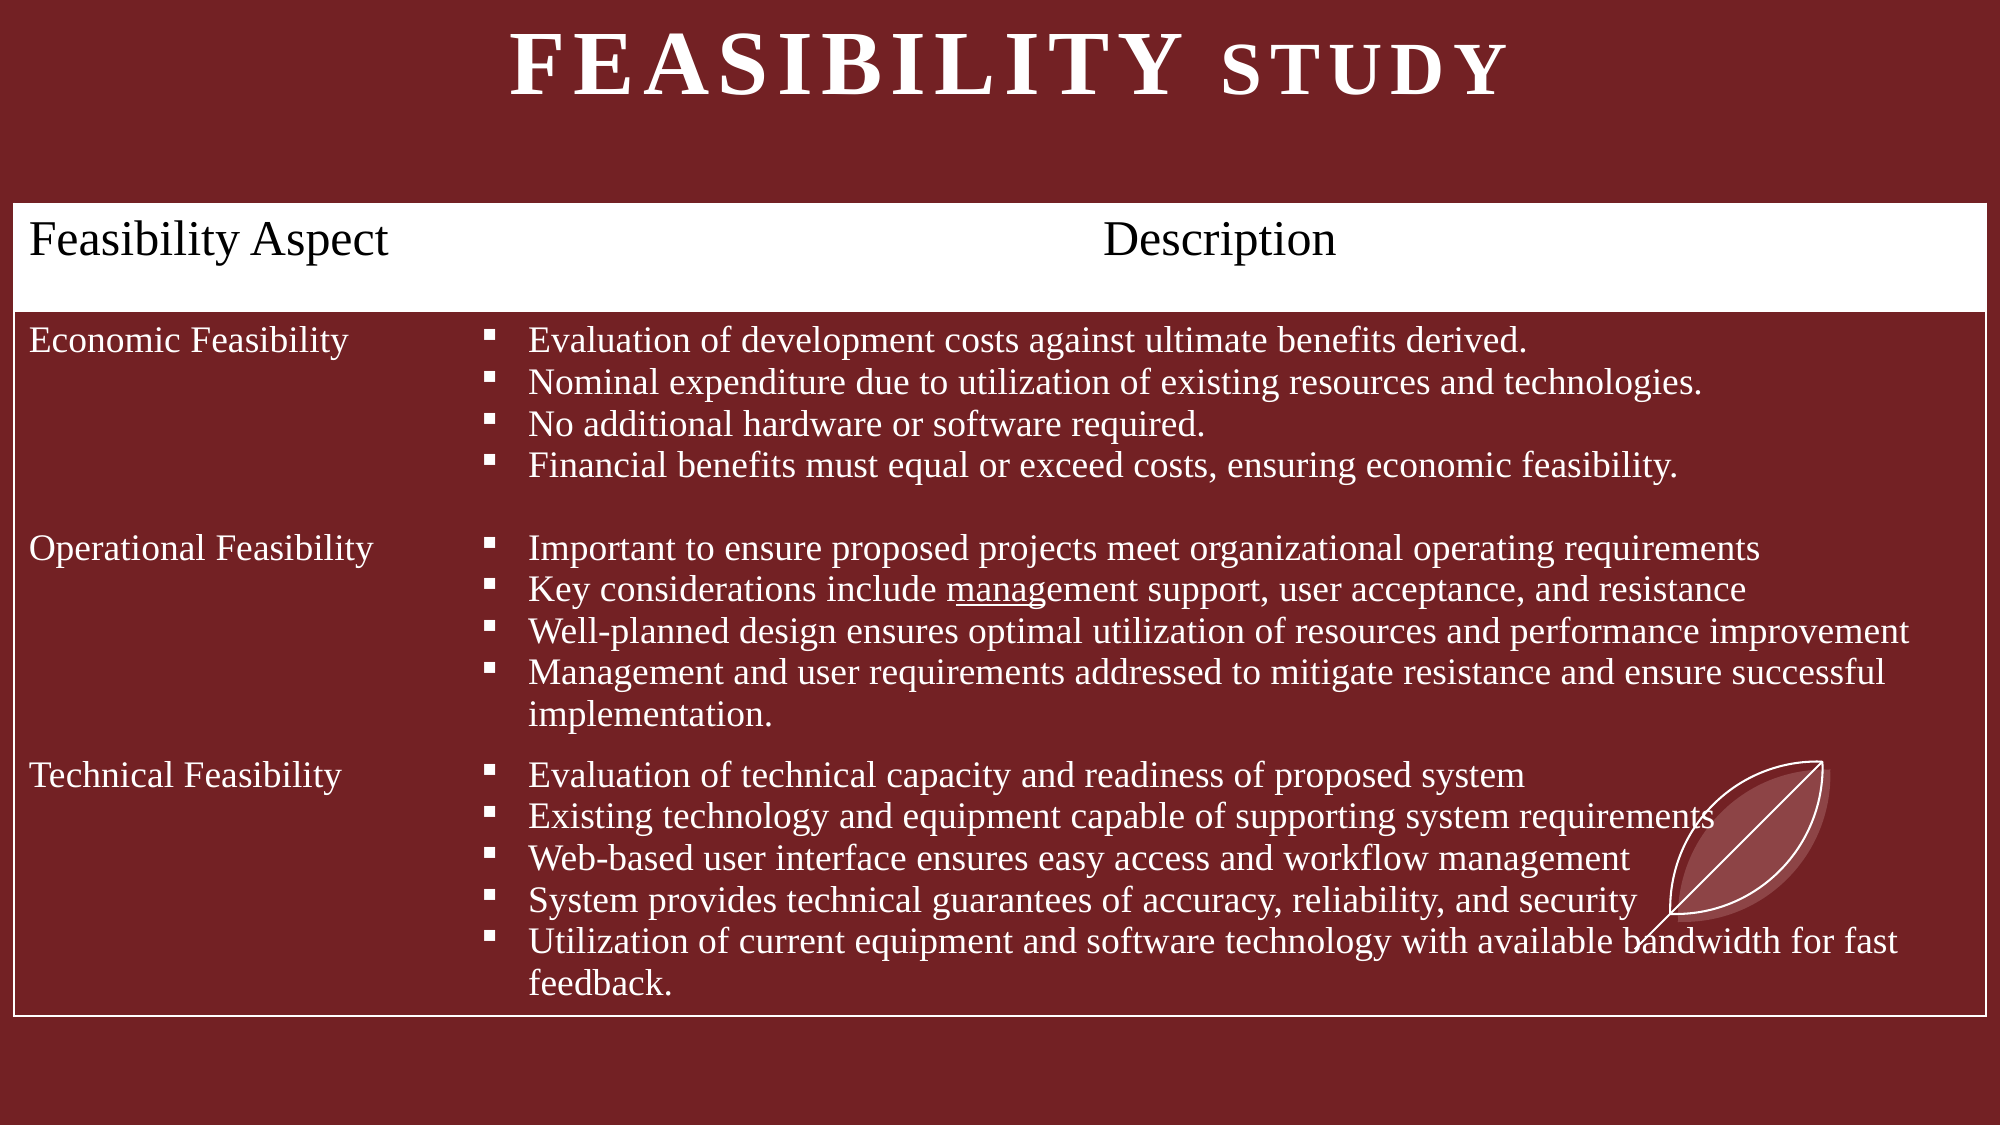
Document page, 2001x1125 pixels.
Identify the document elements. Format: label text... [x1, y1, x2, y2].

table_cell Technical Feasibility [15, 746, 466, 1015]
table_header Description [466, 204, 1985, 312]
table_cell Economic Feasibility [15, 312, 466, 519]
table_header Feasibility Aspect [15, 204, 466, 312]
title Feasibility Study [17, 0, 2000, 113]
table_cell Evaluation of development costs against ultimate benefits derived. Nominal expenditure due to utilization of existing resources and technologies. No additional hardware or software required. Financial benefits must equal or exceed costs, ensuring economic feasibility. [466, 312, 1985, 519]
table_cell Evaluation of technical capacity and readiness of proposed system Existing technology and equipment capable of supporting system requirements Web-based user interface ensures easy access and workflow management System provides technical guarantees of accuracy, reliability, and security Utilization of current equipment and software technology with available bandwidth for fast feedback. [466, 746, 1985, 1015]
table_cell Operational Feasibility [15, 519, 466, 746]
table_cell Important to ensure proposed projects meet organizational operating requirements Key considerations include management support, user acceptance, and resistance Well-planned design ensures optimal utilization of resources and performance improvement Management and user requirements addressed to mitigate resistance and ensure successful implementation. [466, 519, 1985, 746]
